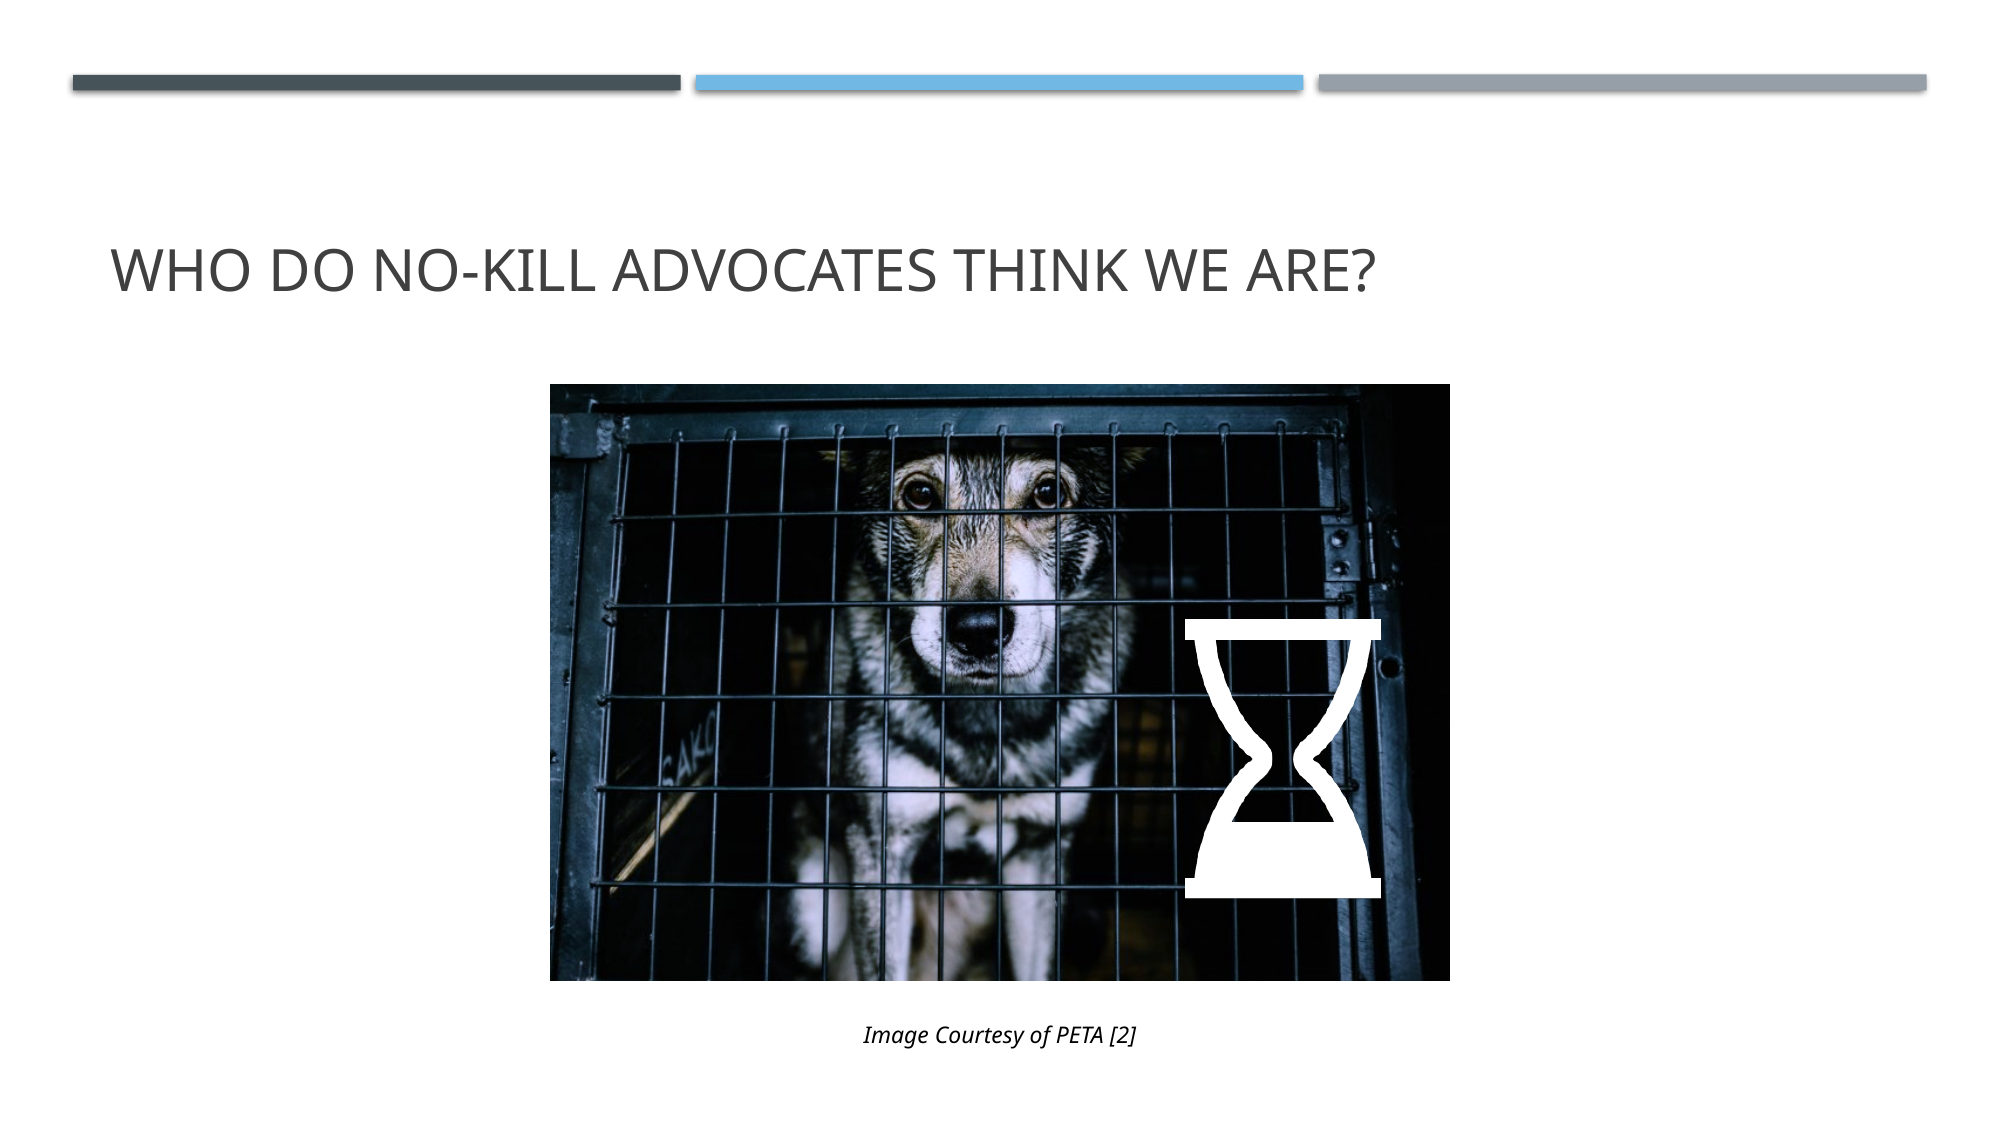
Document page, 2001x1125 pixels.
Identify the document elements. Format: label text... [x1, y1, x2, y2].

picture [1114, 590, 1451, 927]
text_box Image Courtesy of PETA [2] [550, 1012, 1450, 1056]
title Who do No-Kill Advocates think we are? [95, 115, 1905, 311]
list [549, 383, 1451, 981]
